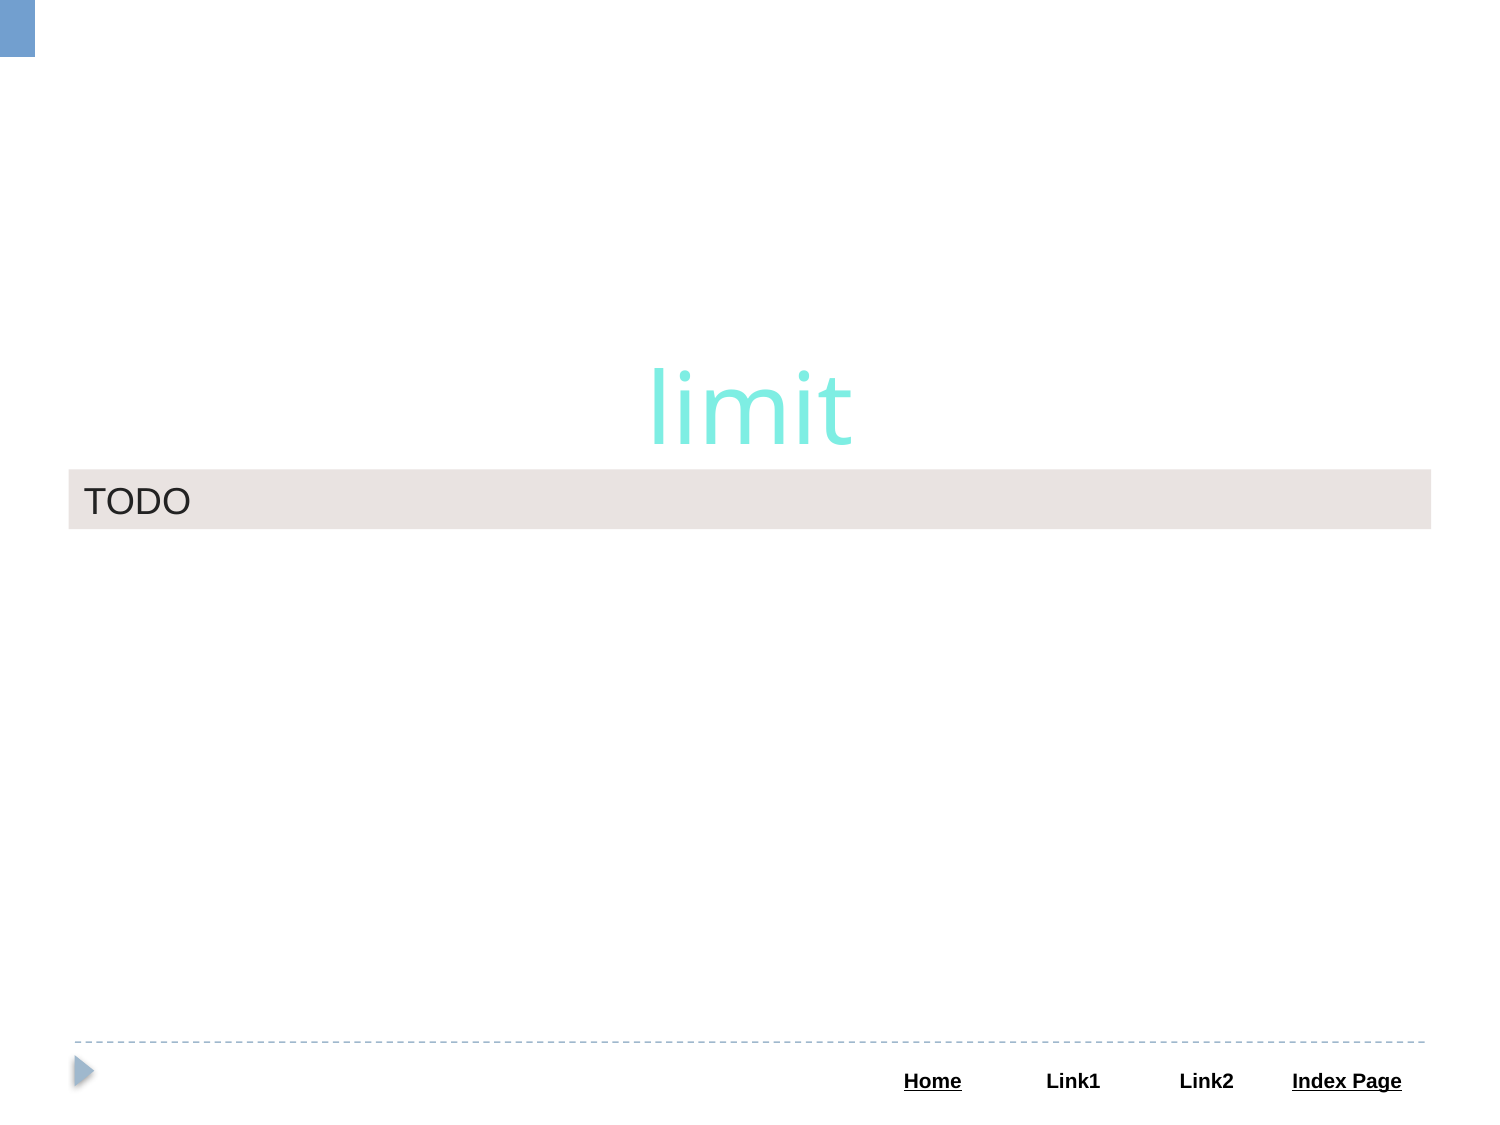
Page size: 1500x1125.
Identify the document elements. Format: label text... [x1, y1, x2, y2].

text_box TODO [68, 469, 1432, 530]
text_box limit [24, 337, 1475, 475]
